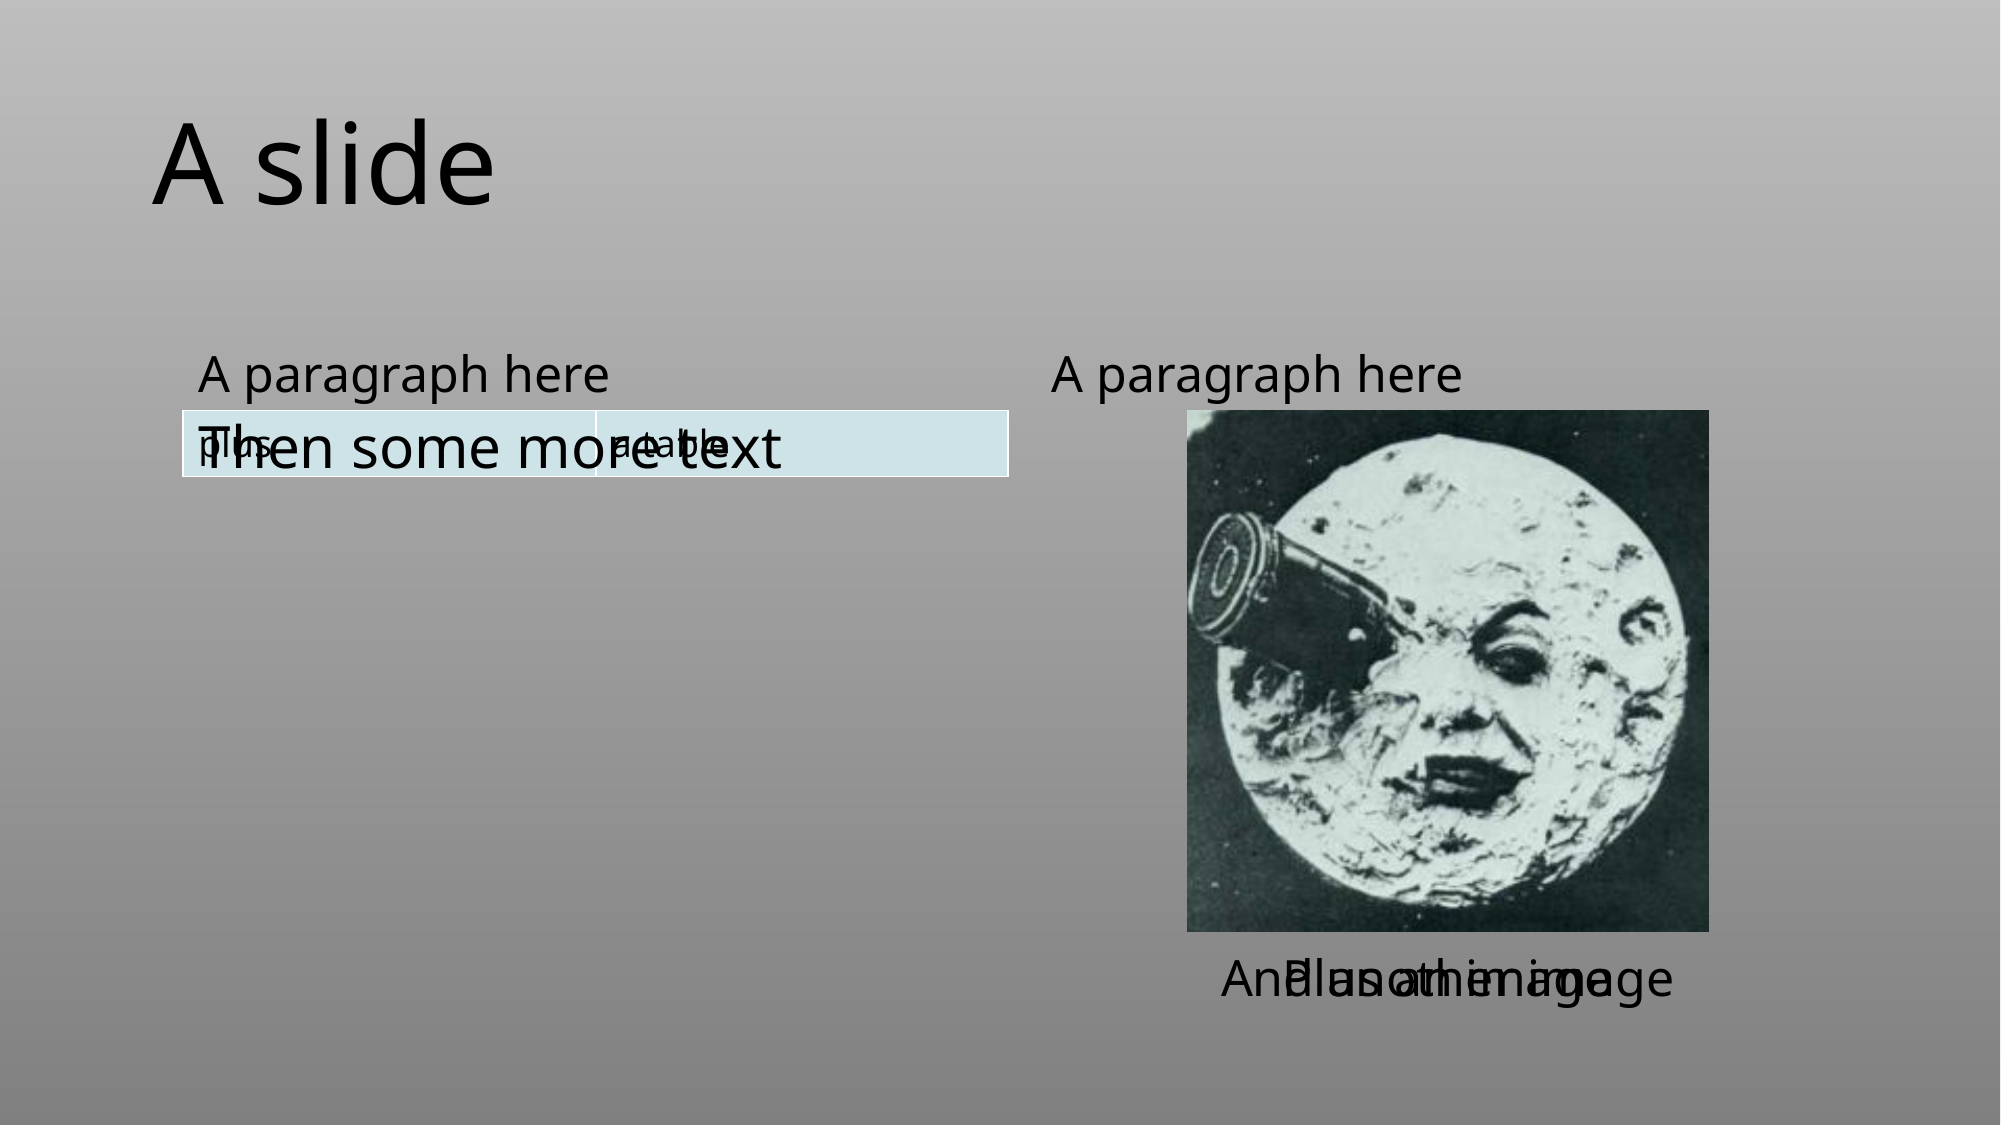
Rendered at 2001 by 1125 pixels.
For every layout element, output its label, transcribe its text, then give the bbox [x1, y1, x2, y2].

picture [0, 0, 2001, 1125]
title A slide [137, 59, 1863, 278]
list And another image [1035, 931, 1861, 1015]
list A paragraph here [1036, 275, 1863, 411]
list Then some more text [183, 410, 1009, 1016]
list A paragraph here [183, 275, 1009, 410]
